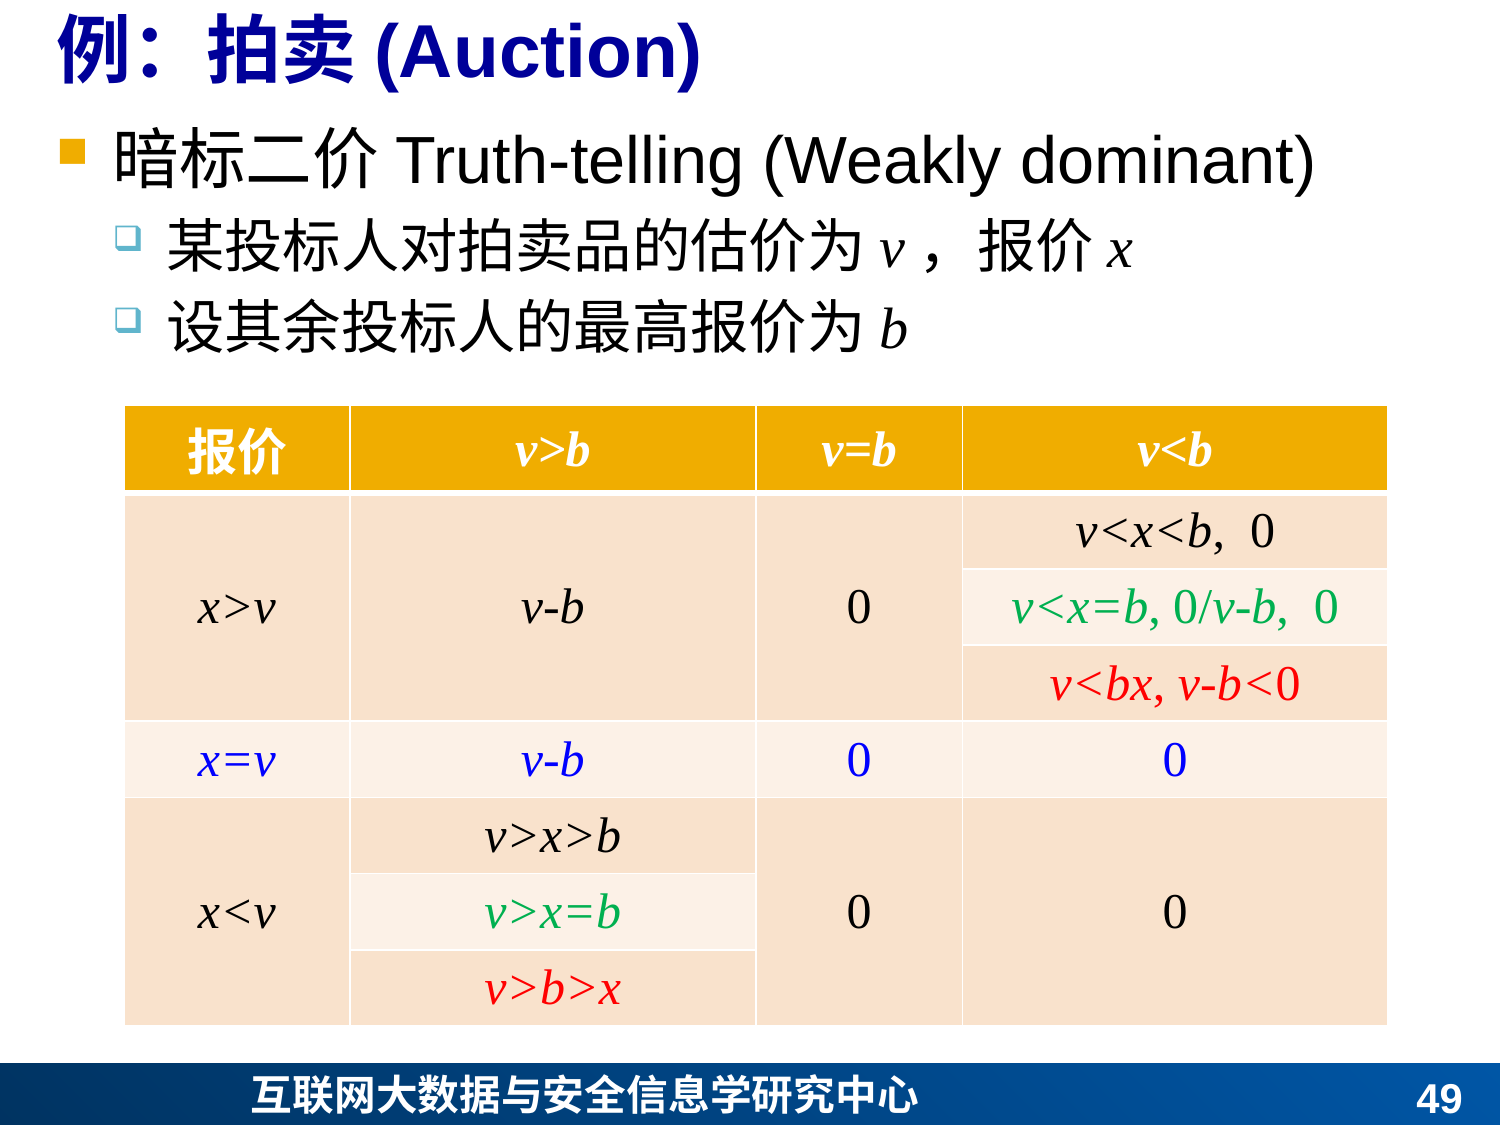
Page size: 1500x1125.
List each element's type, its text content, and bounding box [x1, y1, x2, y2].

slide_number 48 [1127, 1063, 1479, 1125]
title 例：拍卖(Auction) [41, 0, 1500, 114]
list 暗标二价Truth-telling (Weakly dominant) 某投标人对拍卖品的估价为v，报价x 设其余投标人的最高报价为b [41, 114, 1459, 409]
